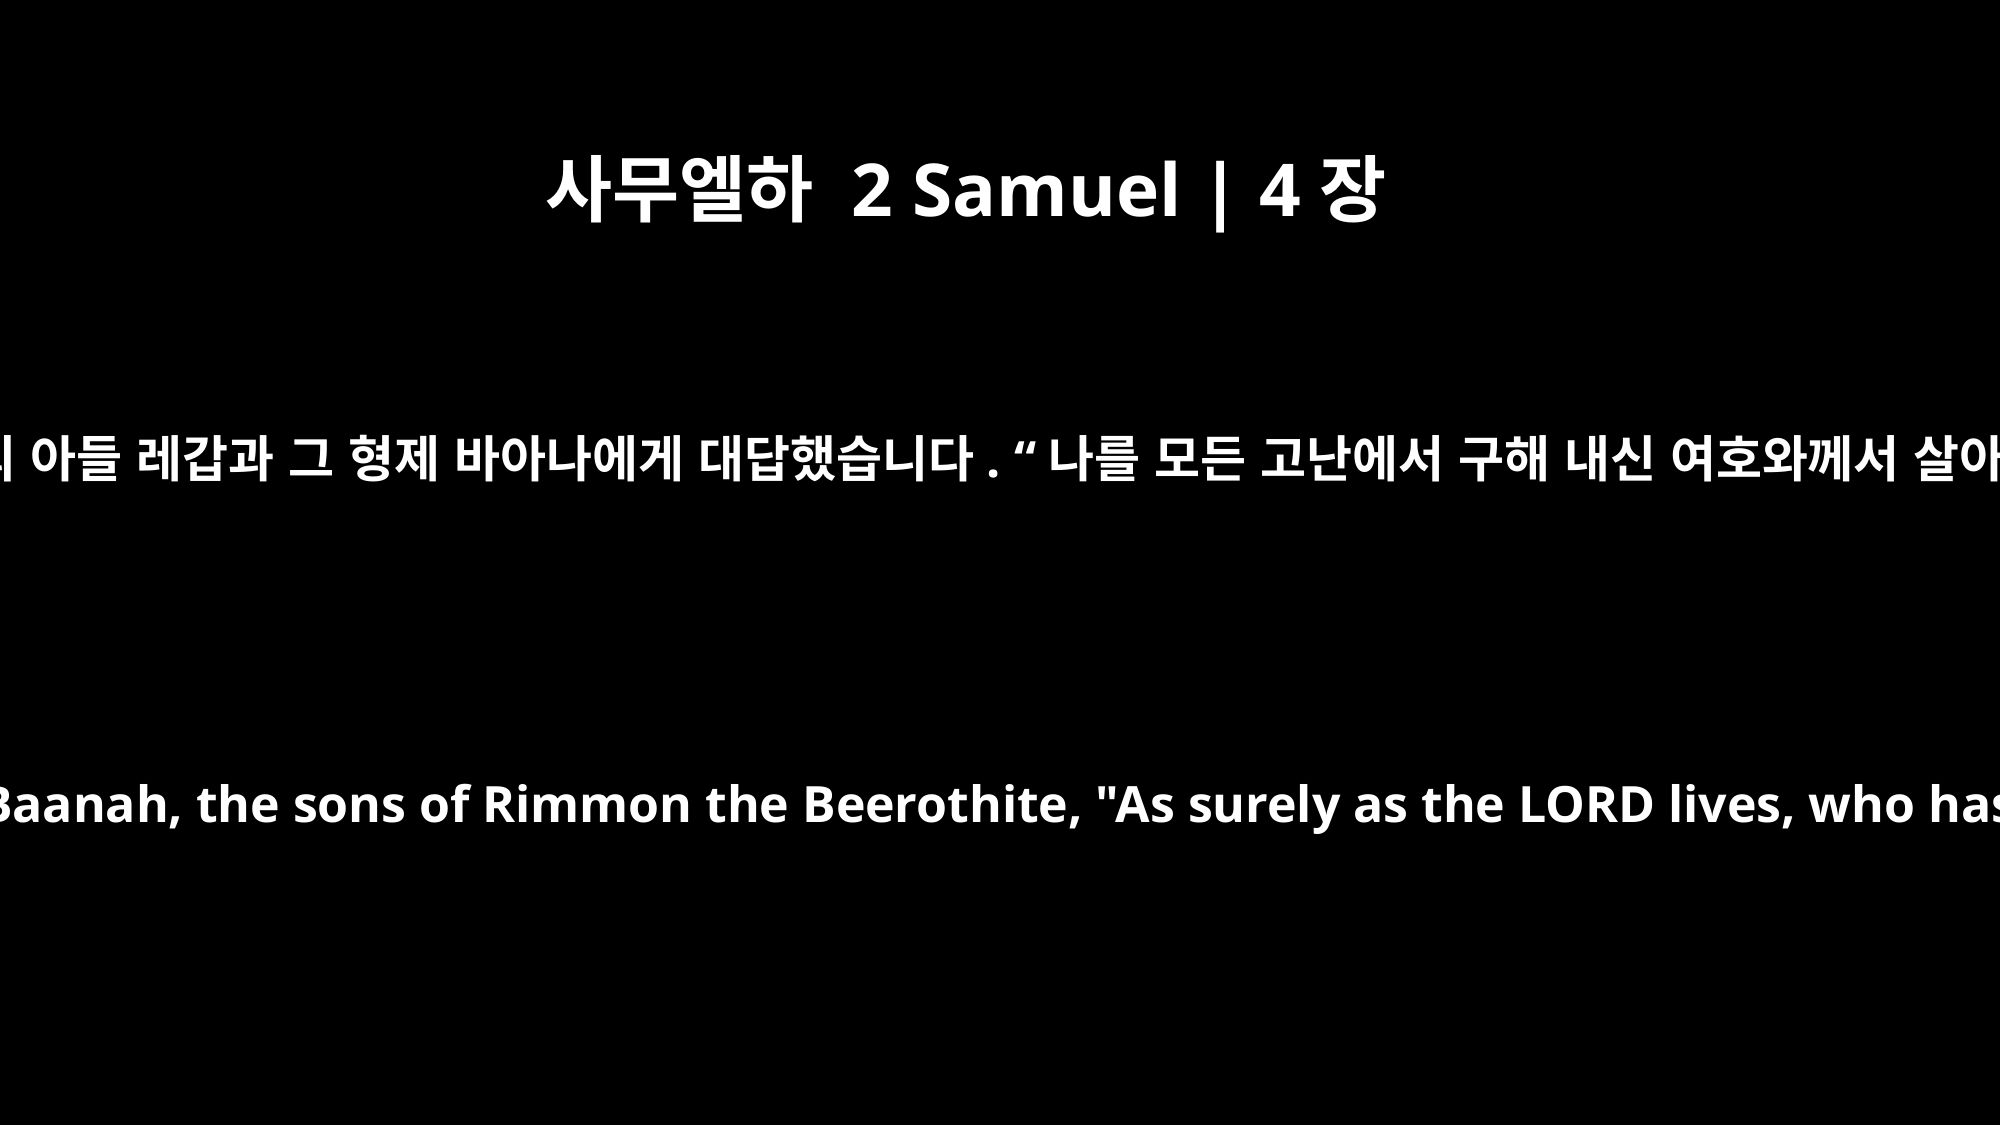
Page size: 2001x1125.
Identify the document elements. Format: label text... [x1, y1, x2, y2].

text_box 사무엘하 2 Samuel | 4장 [530, 136, 1402, 239]
text_box David answered Recab and his brother Baanah, the sons of Rimmon the Beerothite, "As surely as the LORD lives, who has delivered me out of all trouble, [0, 764, 2000, 840]
text_box 9 다윗이 브에롯 사람 림몬의 아들 레갑과 그 형제 바아나에게 대답했습니다. “나를 모든 고난에서 구해 내신 여호와께서 살아 계심으로 맹세하는데 [0, 359, 2000, 495]
